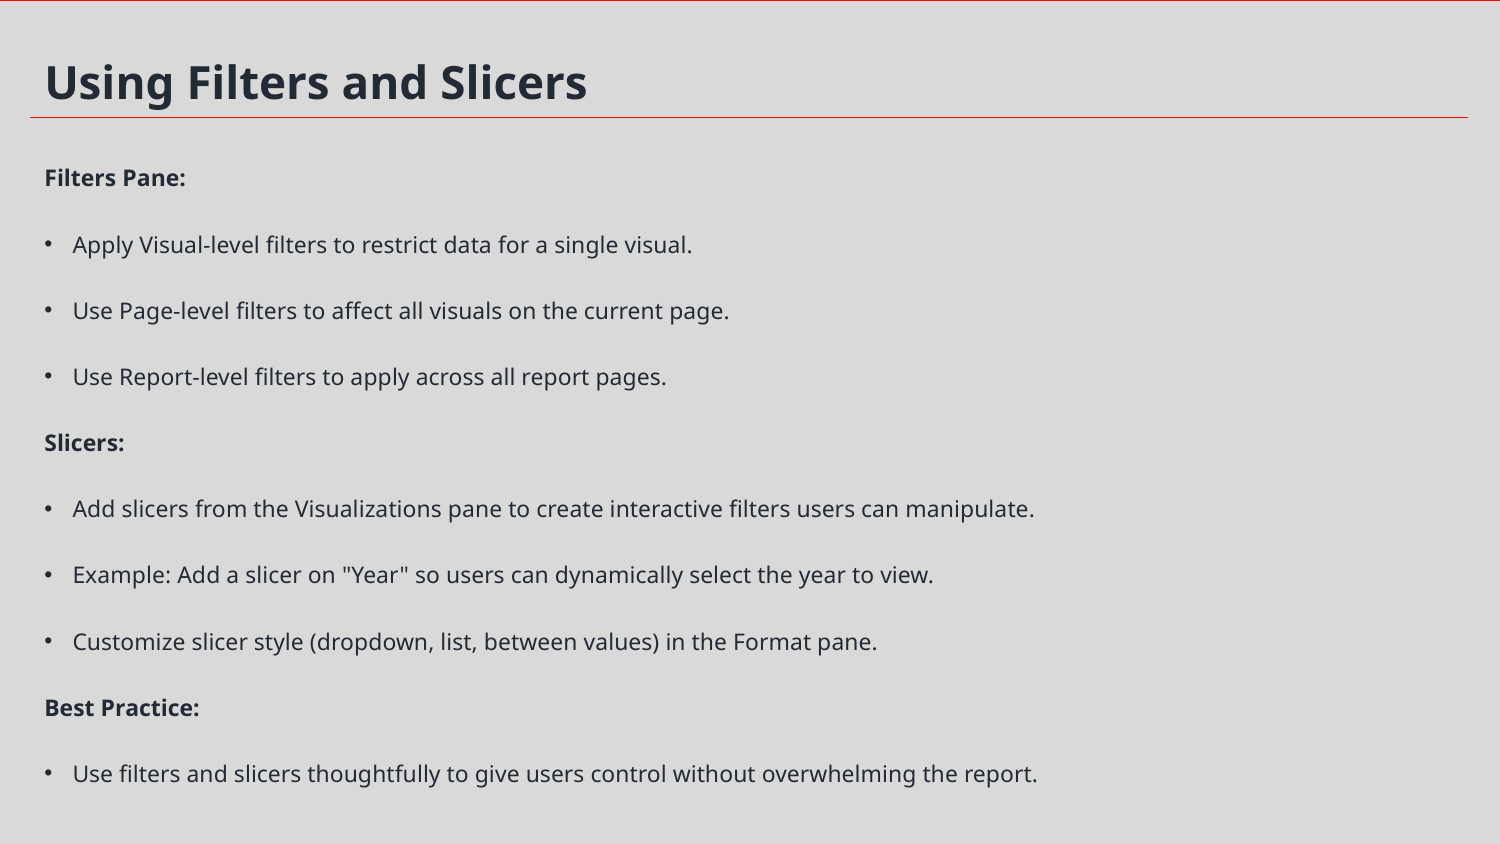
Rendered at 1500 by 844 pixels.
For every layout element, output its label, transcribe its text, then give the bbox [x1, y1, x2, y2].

list Using Filters and Slicers [29, 32, 1468, 118]
list Filters Pane: Apply Visual-level filters to restrict data for a single visual. Use Page-level filters to affect all visuals on the current page. Use Report-level filters to apply across all report pages. Slicers: Add slicers from the Visualizations pane to create interactive filters users can manipulate. Example: Add a slicer on "Year" so users can dynamically select the year to view. Customize slicer style (dropdown, list, between values) in the Format pane. Best Practice: Use filters and slicers thoughtfully to give users control without overwhelming the report. [29, 142, 1468, 823]
